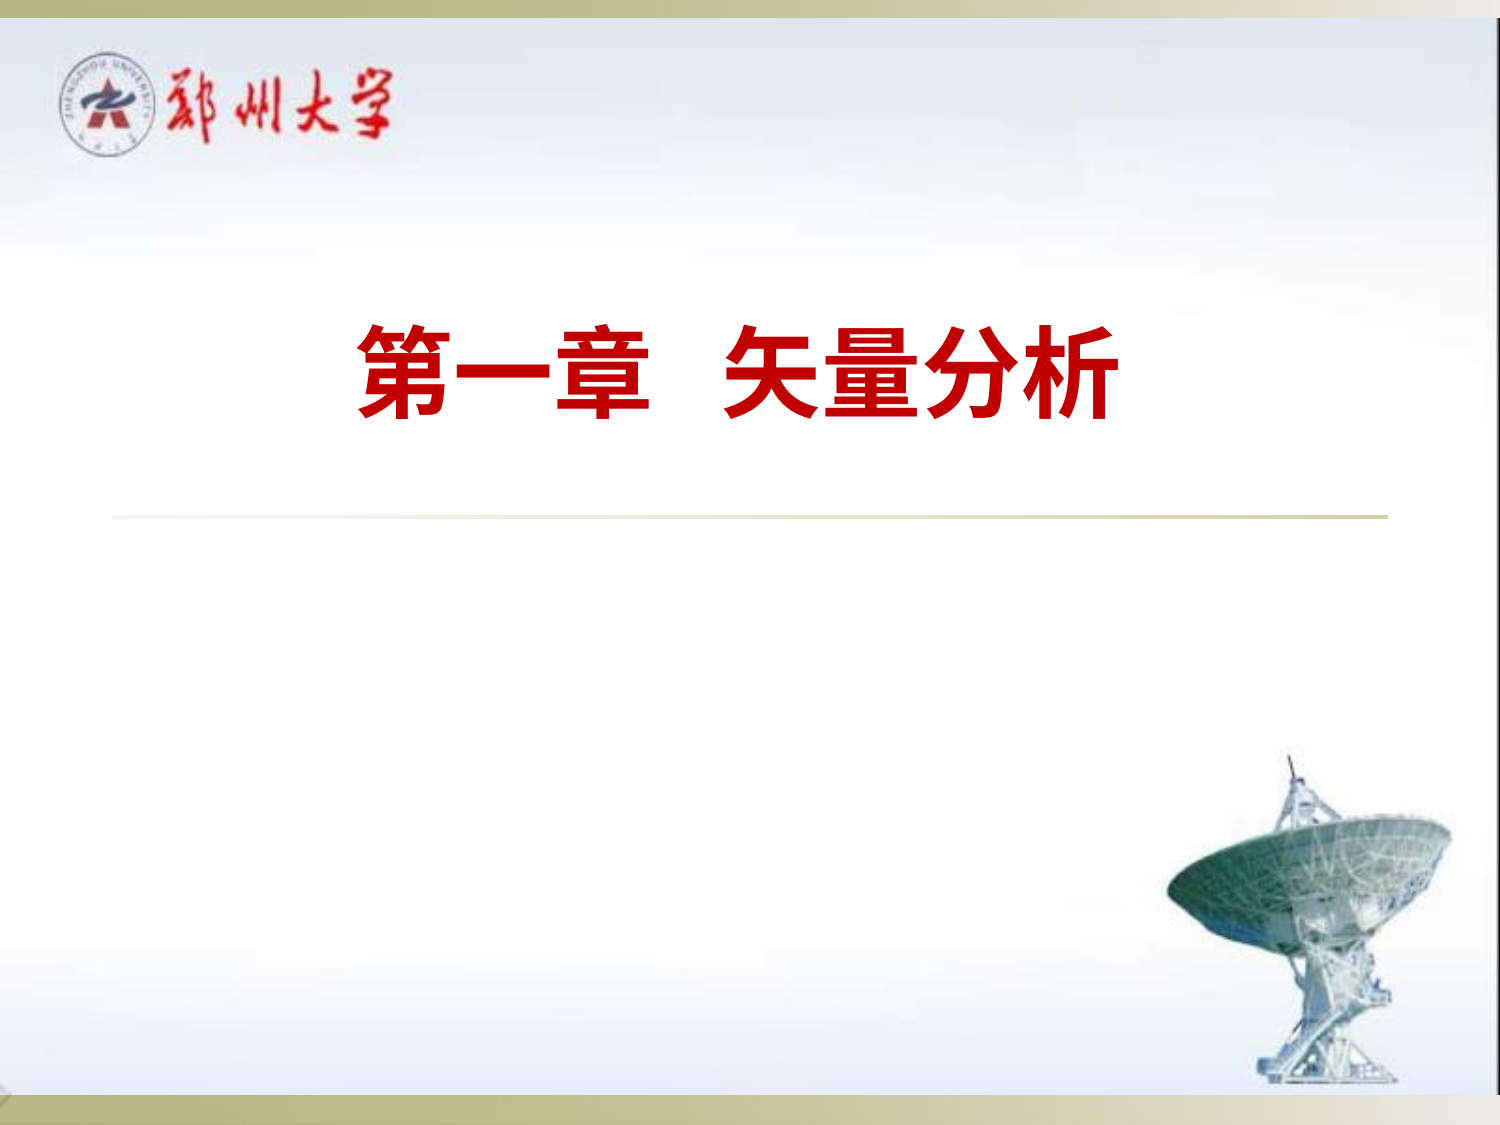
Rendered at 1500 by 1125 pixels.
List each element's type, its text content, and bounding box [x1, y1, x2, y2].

picture [0, 18, 1500, 1095]
title 第一章 矢量分析 [100, 302, 1376, 729]
